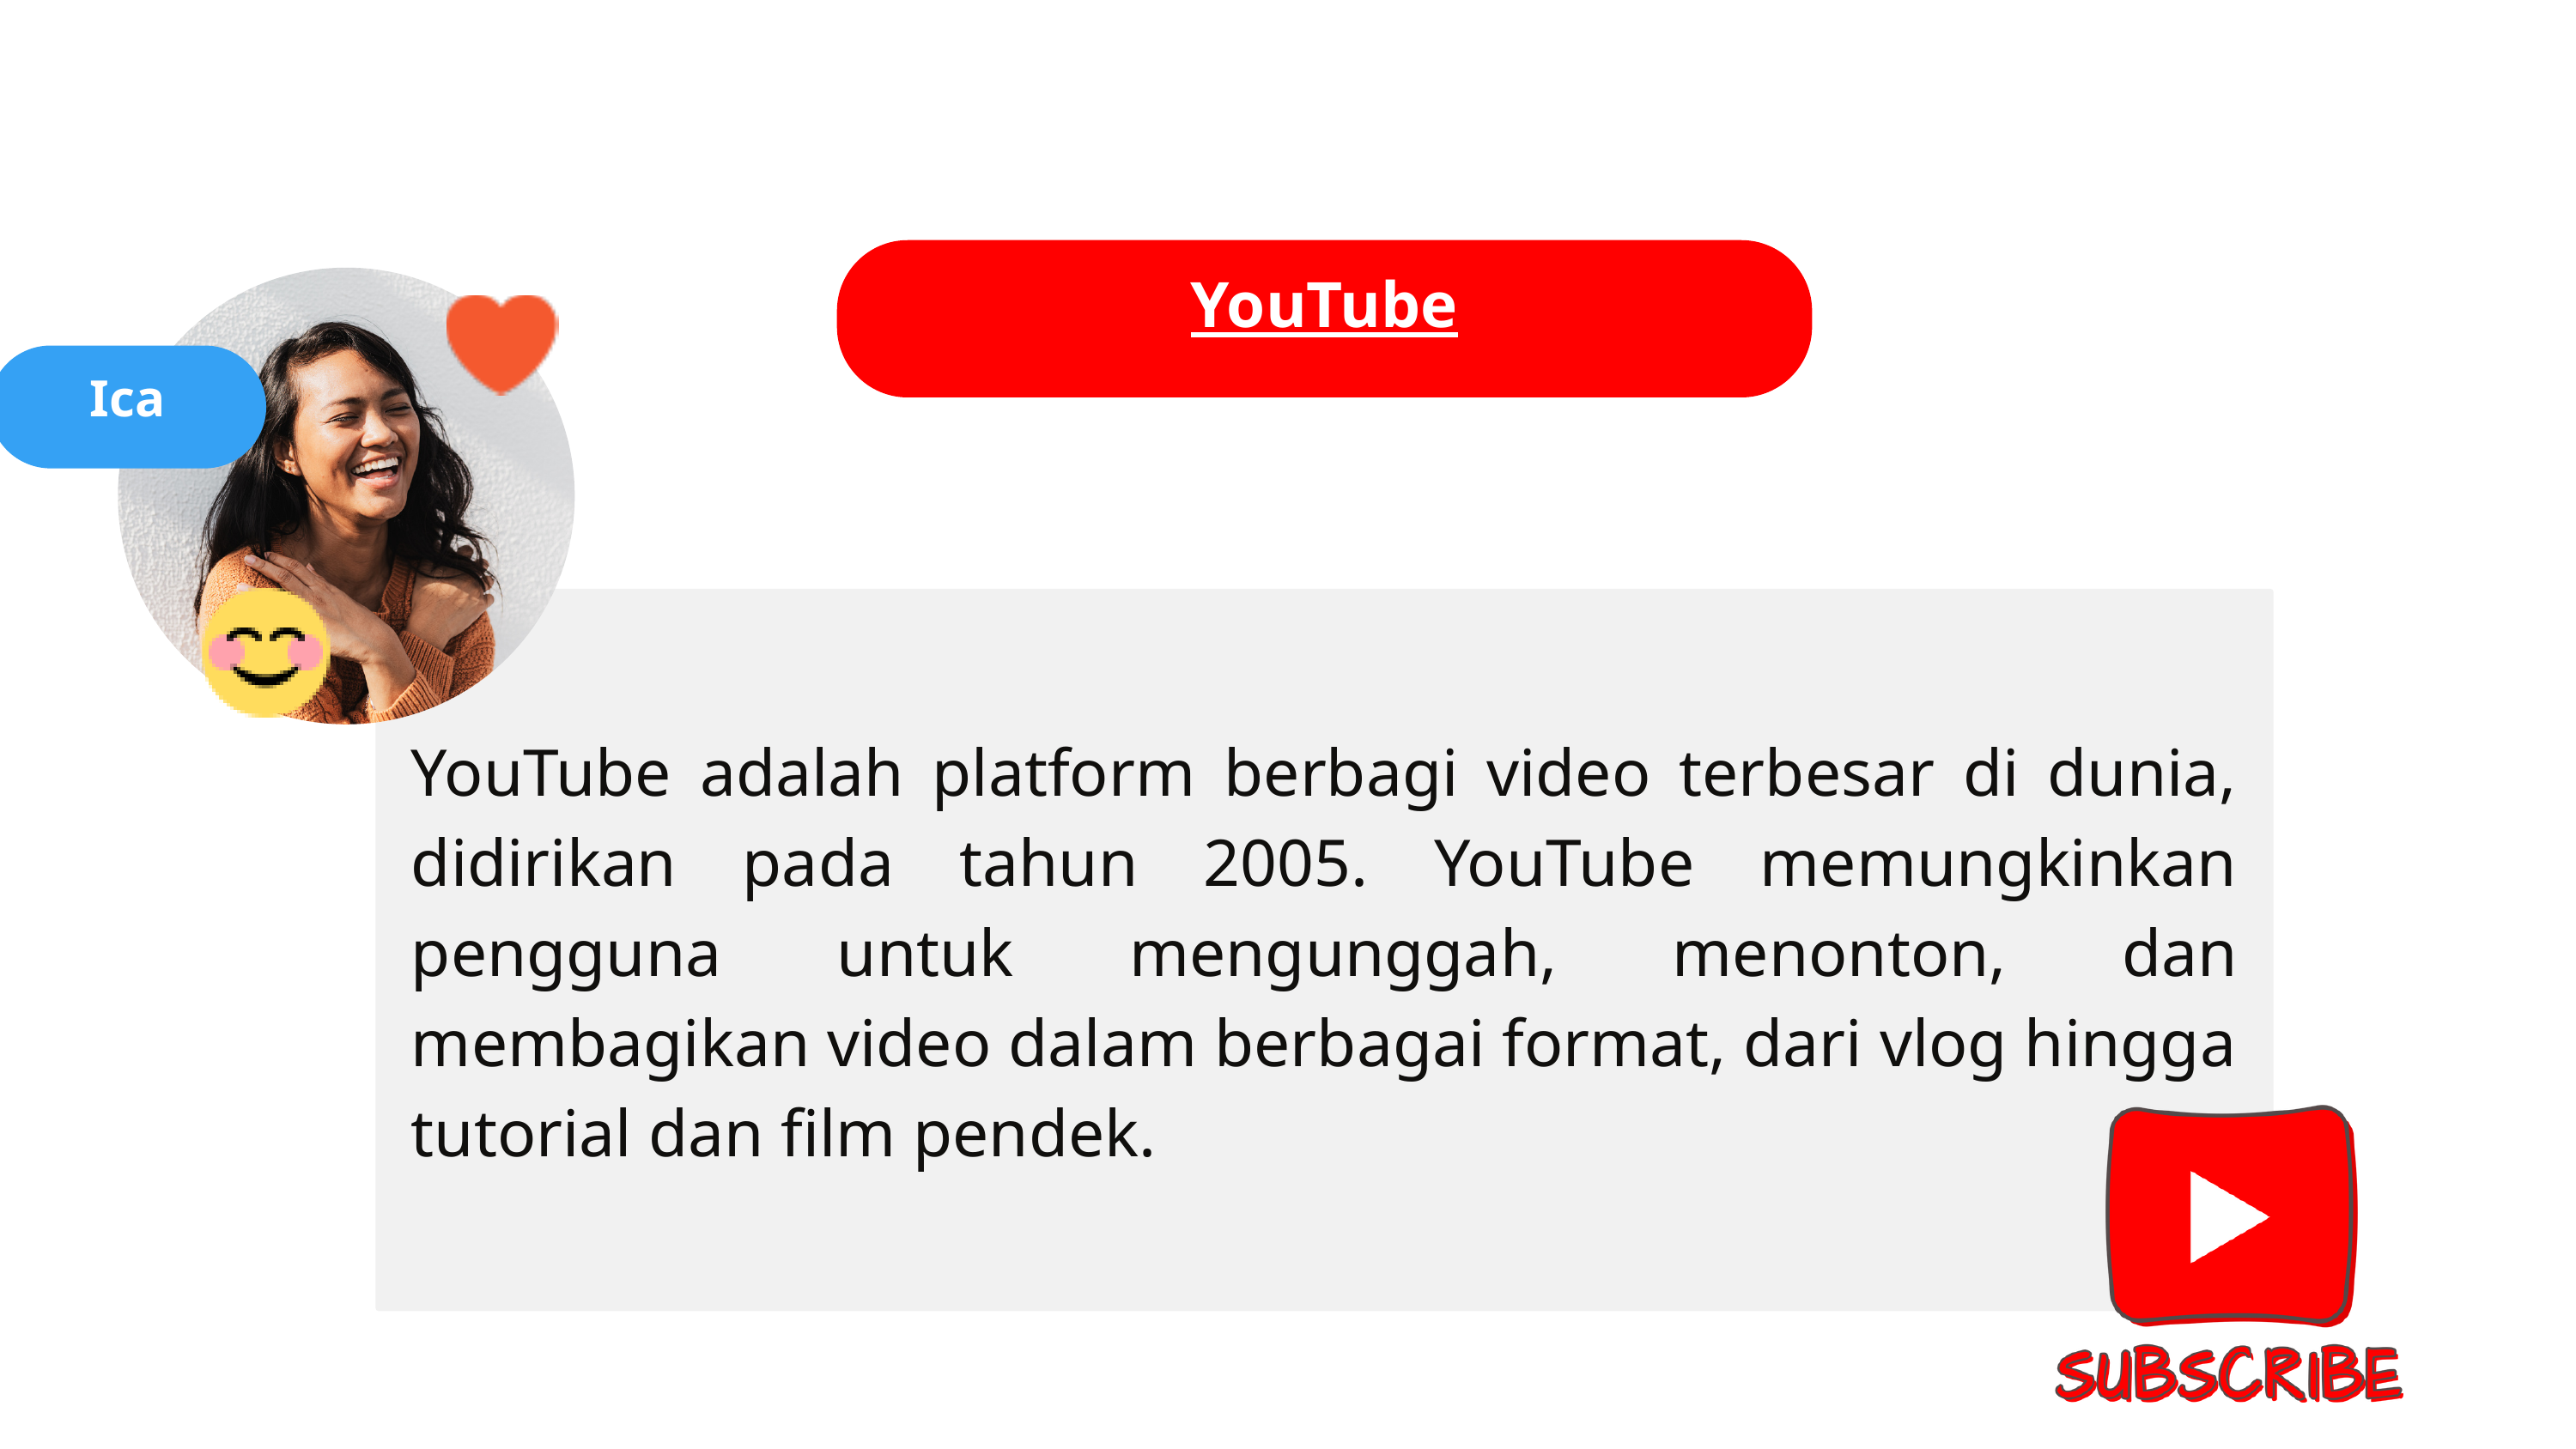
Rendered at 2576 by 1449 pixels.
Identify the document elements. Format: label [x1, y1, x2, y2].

text_box [0, 345, 267, 469]
text_box [836, 239, 1813, 398]
text_box [118, 267, 575, 724]
text_box [2055, 1105, 2403, 1403]
text_box [375, 588, 2274, 1312]
